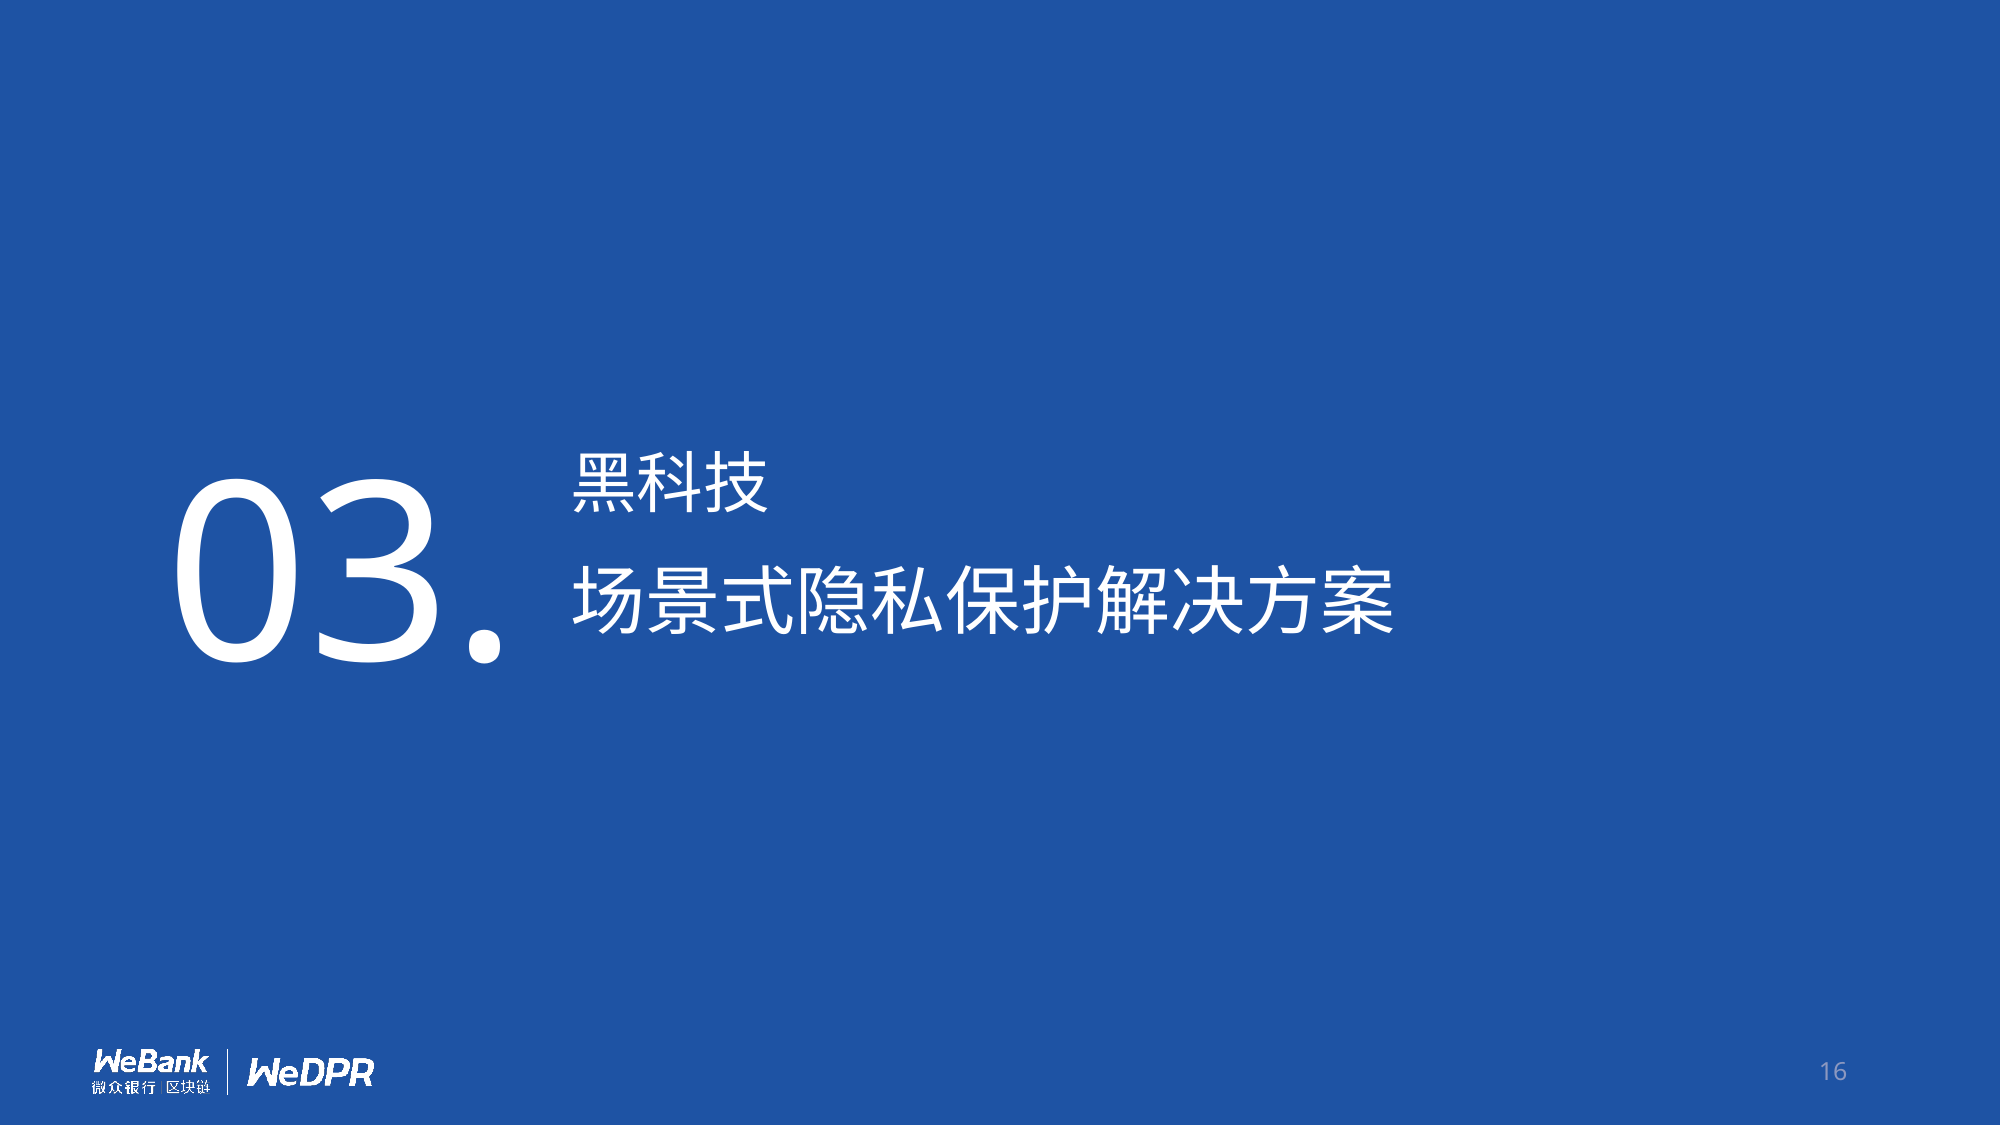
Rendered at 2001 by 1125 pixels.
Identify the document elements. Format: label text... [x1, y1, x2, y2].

picture [92, 1049, 210, 1094]
list 03. [165, 415, 1578, 646]
picture [247, 1058, 374, 1086]
title 场景式隐私保护解决方案 [570, 532, 1617, 648]
slide_number 16 [1671, 1042, 1863, 1103]
text_box 黑科技 [570, 415, 1617, 530]
